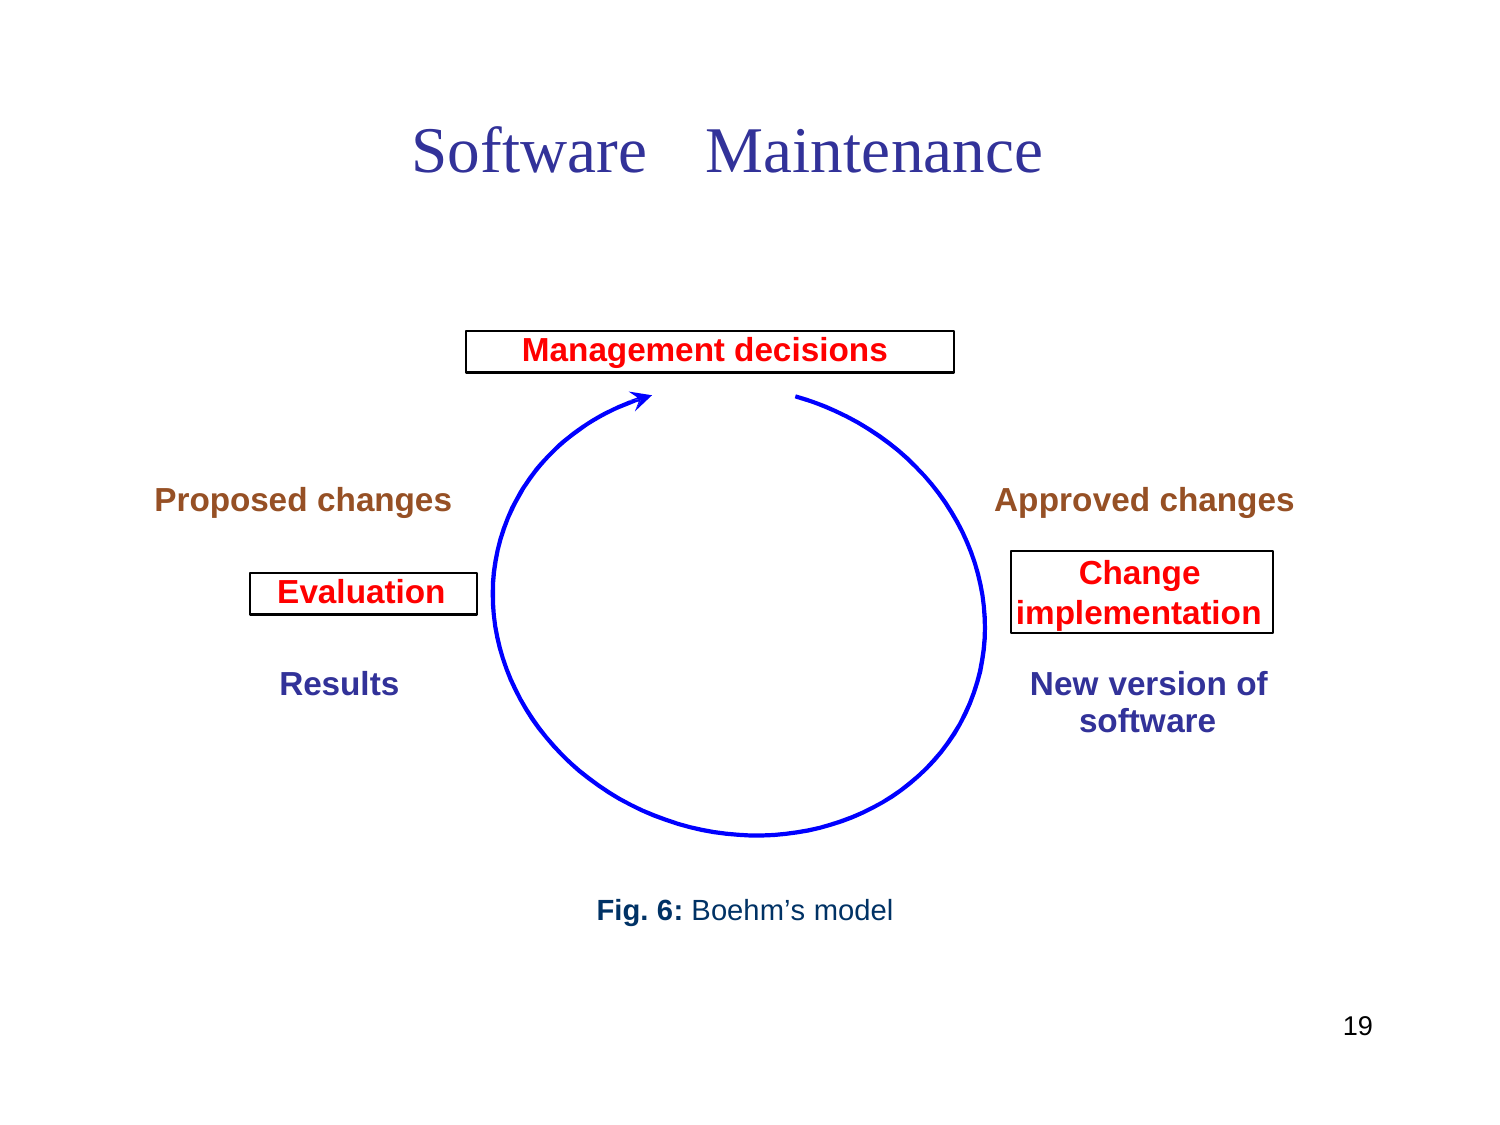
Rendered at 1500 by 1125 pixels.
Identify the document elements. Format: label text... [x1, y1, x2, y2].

text_box Approved changes [992, 483, 1309, 521]
text_box Maintenance [703, 123, 1103, 201]
text_box [490, 391, 988, 838]
text_box Fig. 6: Boehm’s model [594, 895, 910, 929]
text_box Results [277, 666, 410, 704]
text_box 19 [1341, 1013, 1379, 1043]
text_box Evaluation [249, 573, 478, 615]
text_box Software [409, 123, 702, 201]
text_box Change implementation [1011, 551, 1274, 633]
text_box Proposed changes [152, 483, 467, 521]
text_box New version of software [1024, 666, 1274, 744]
text_box Management decisions [465, 330, 955, 373]
